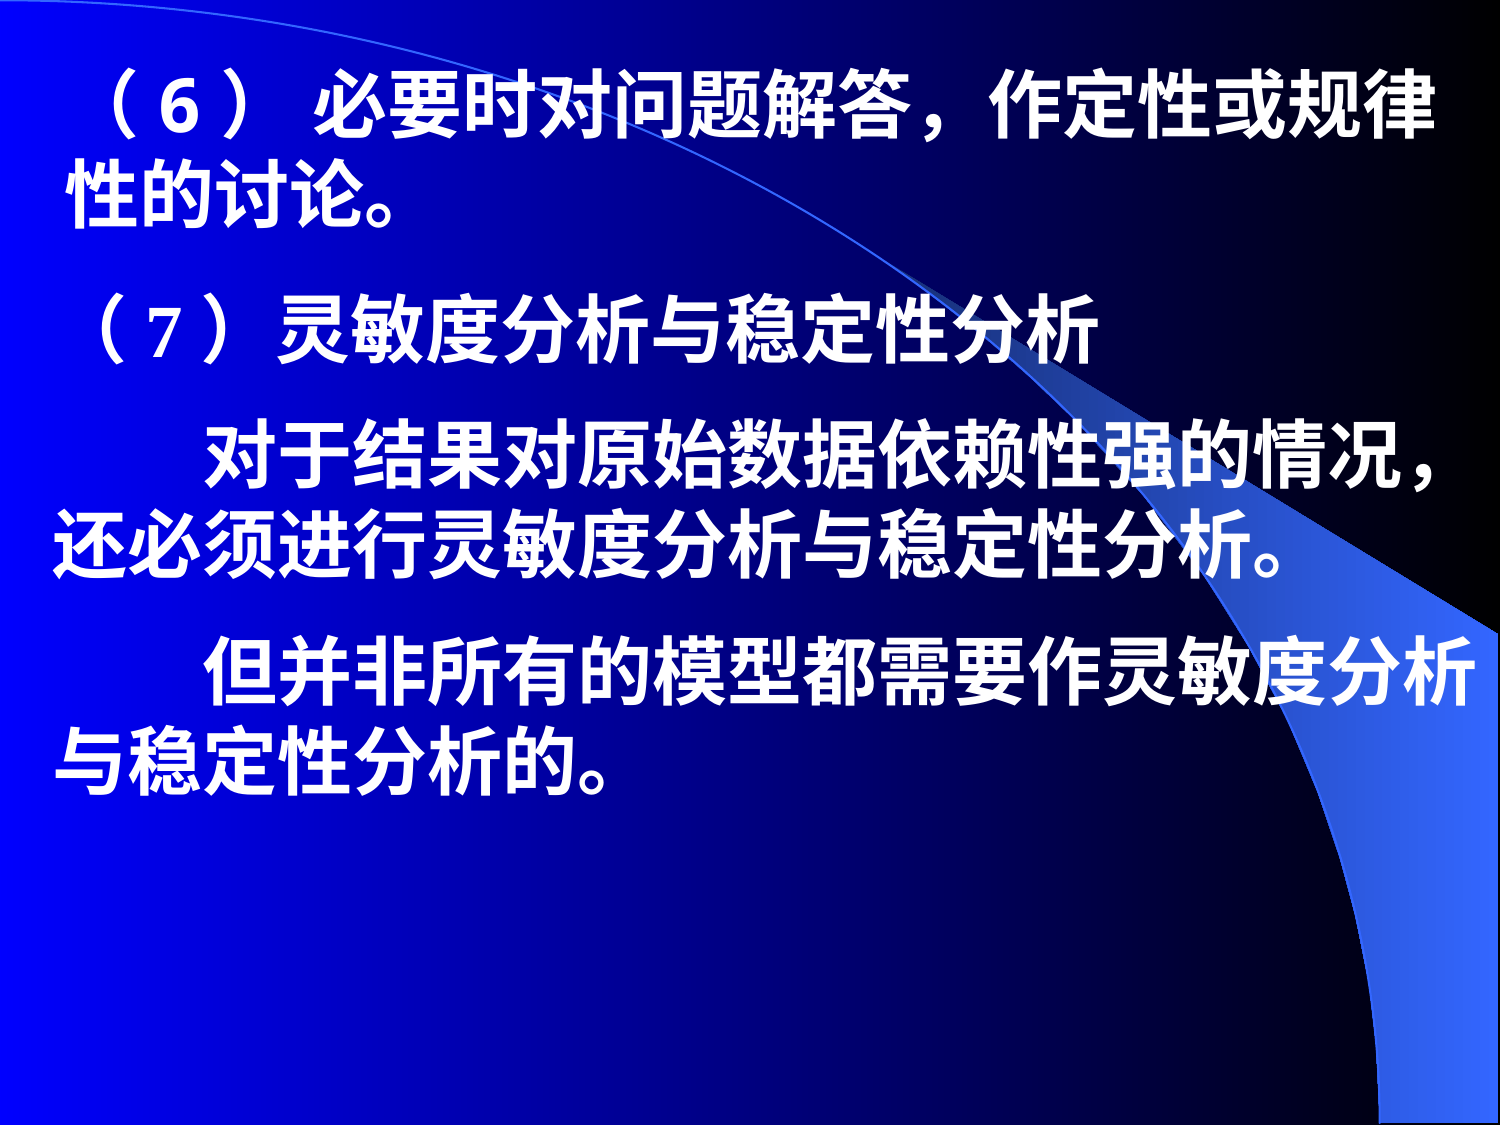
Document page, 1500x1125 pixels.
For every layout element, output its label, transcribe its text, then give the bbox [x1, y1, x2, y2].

text_box （7）灵敏度分析与稳定性分析 [37, 274, 1500, 380]
text_box （6） 必要时对问题解答，作定性或规律性的讨论。 [49, 49, 1463, 245]
text_box 对于结果对原始数据依赖性强的情况，还必须进行灵敏度分析与稳定性分析。 但并非所有的模型都需要作灵敏度分析与稳定性分析的。 [37, 399, 1500, 813]
